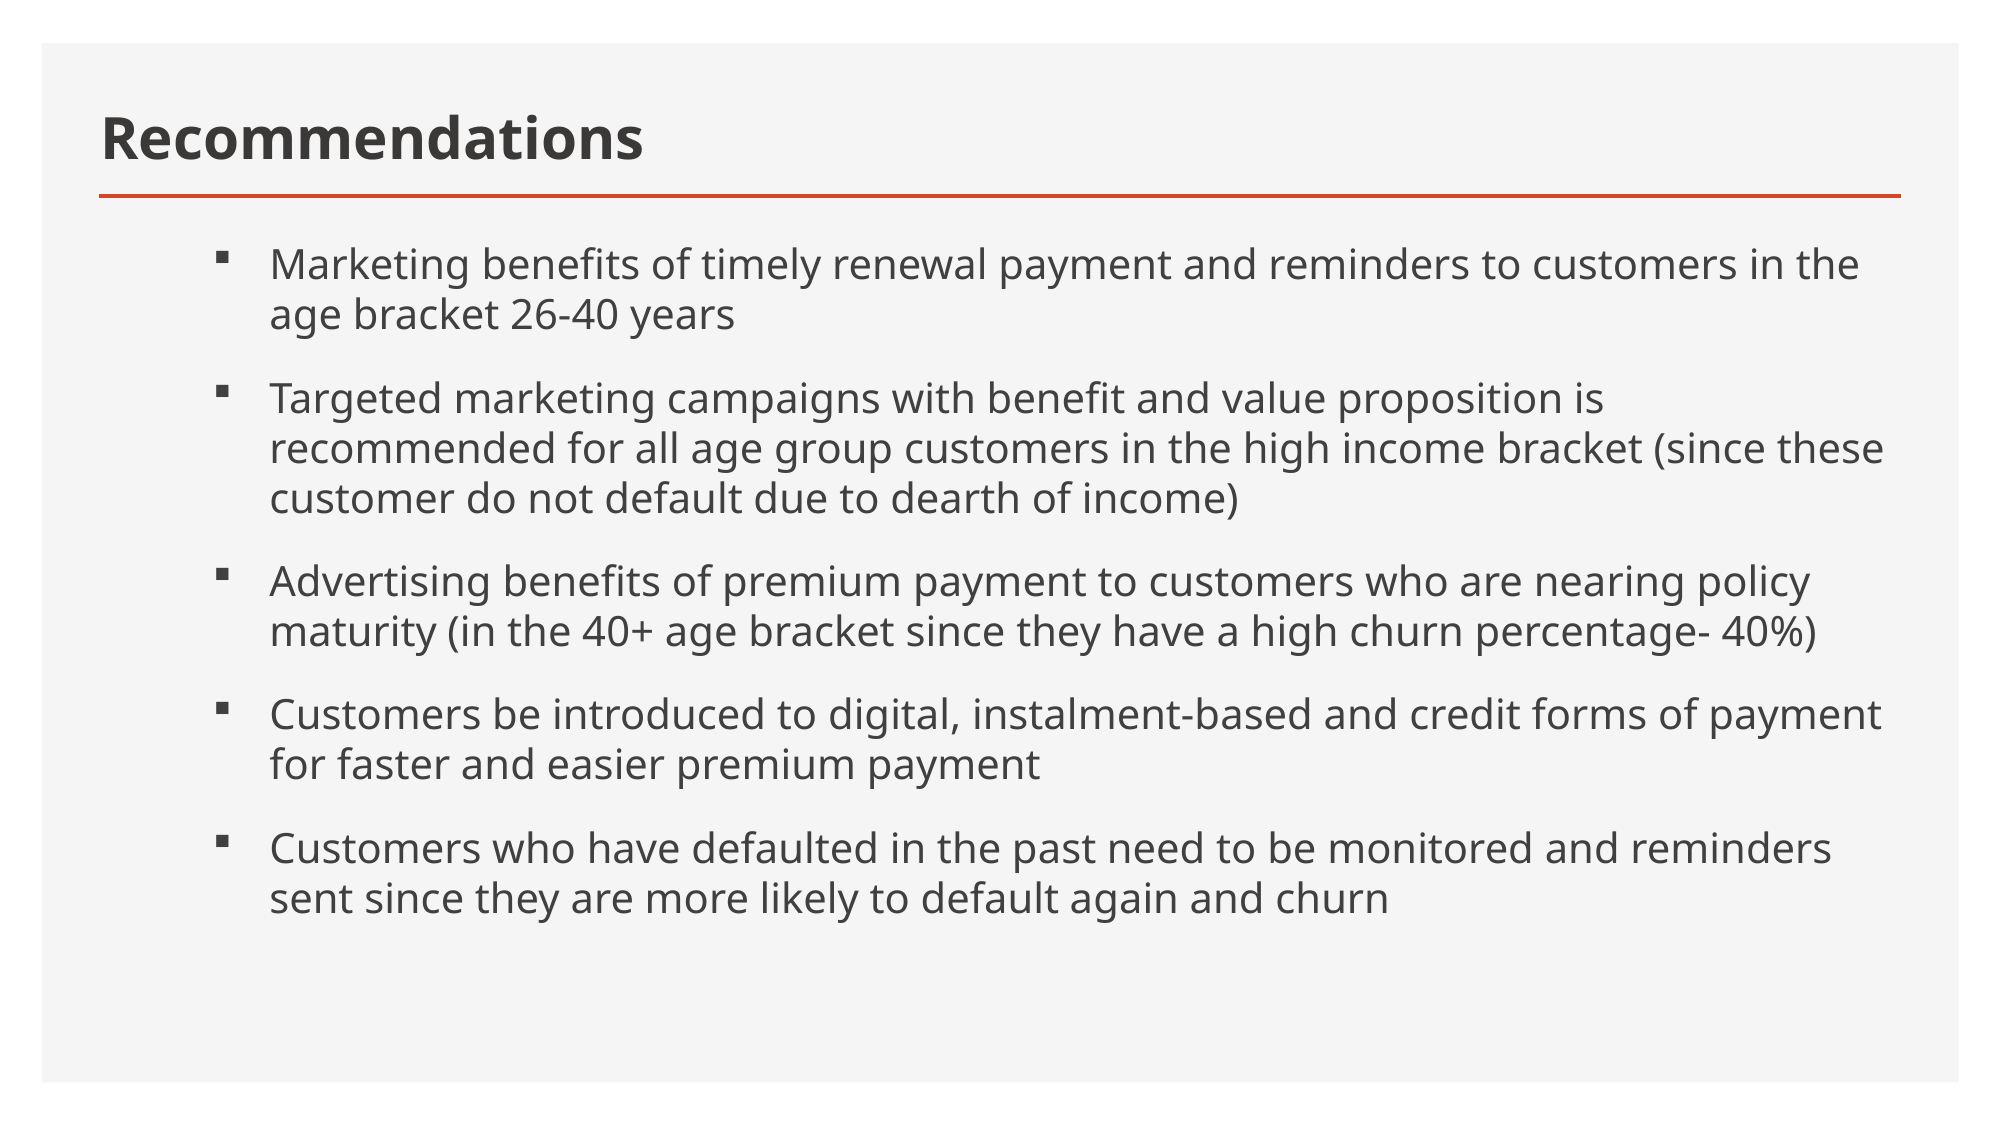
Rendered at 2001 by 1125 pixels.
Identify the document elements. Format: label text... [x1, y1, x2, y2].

list Marketing benefits of timely renewal payment and reminders to customers in the age bracket 26-40 years Targeted marketing campaigns with benefit and value proposition is recommended for all age group customers in the high income bracket (since these customer do not default due to dearth of income) Advertising benefits of premium payment to customers who are nearing policy maturity (in the 40+ age bracket since they have a high churn percentage- 40%) Customers be introduced to digital, instalment-based and credit forms of payment for faster and easier premium payment Customers who have defaulted in the past need to be monitored and reminders sent since they are more likely to default again and churn [85, 230, 1909, 1027]
title Recommendations [85, 73, 1244, 179]
